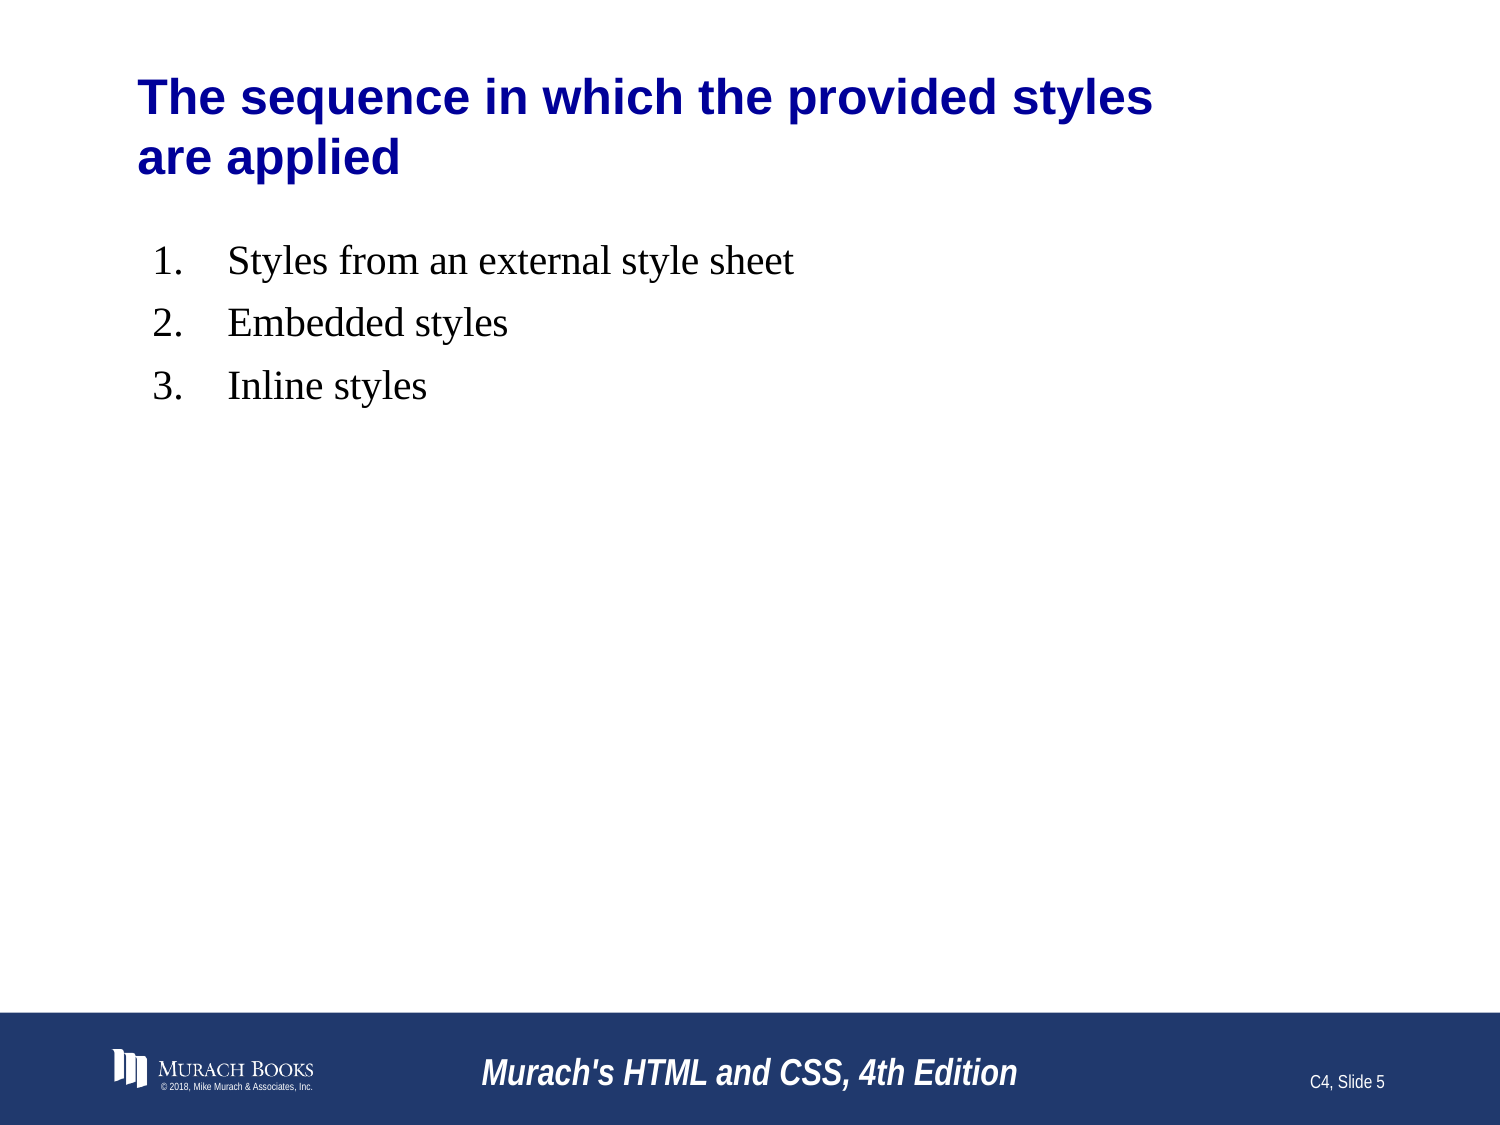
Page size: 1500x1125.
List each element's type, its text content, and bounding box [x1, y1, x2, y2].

title The sequence in which the provided styles are applied [137, 64, 1338, 186]
slide_number C4, Slide 5 [1087, 1025, 1400, 1100]
list Styles from an external style sheet Embedded styles Inline styles [137, 224, 1350, 975]
slide_number Murach's HTML and CSS, 4th Edition [463, 1025, 1050, 1100]
footer © 2018, Mike Murach & Associates, Inc. [12, 1025, 463, 1100]
